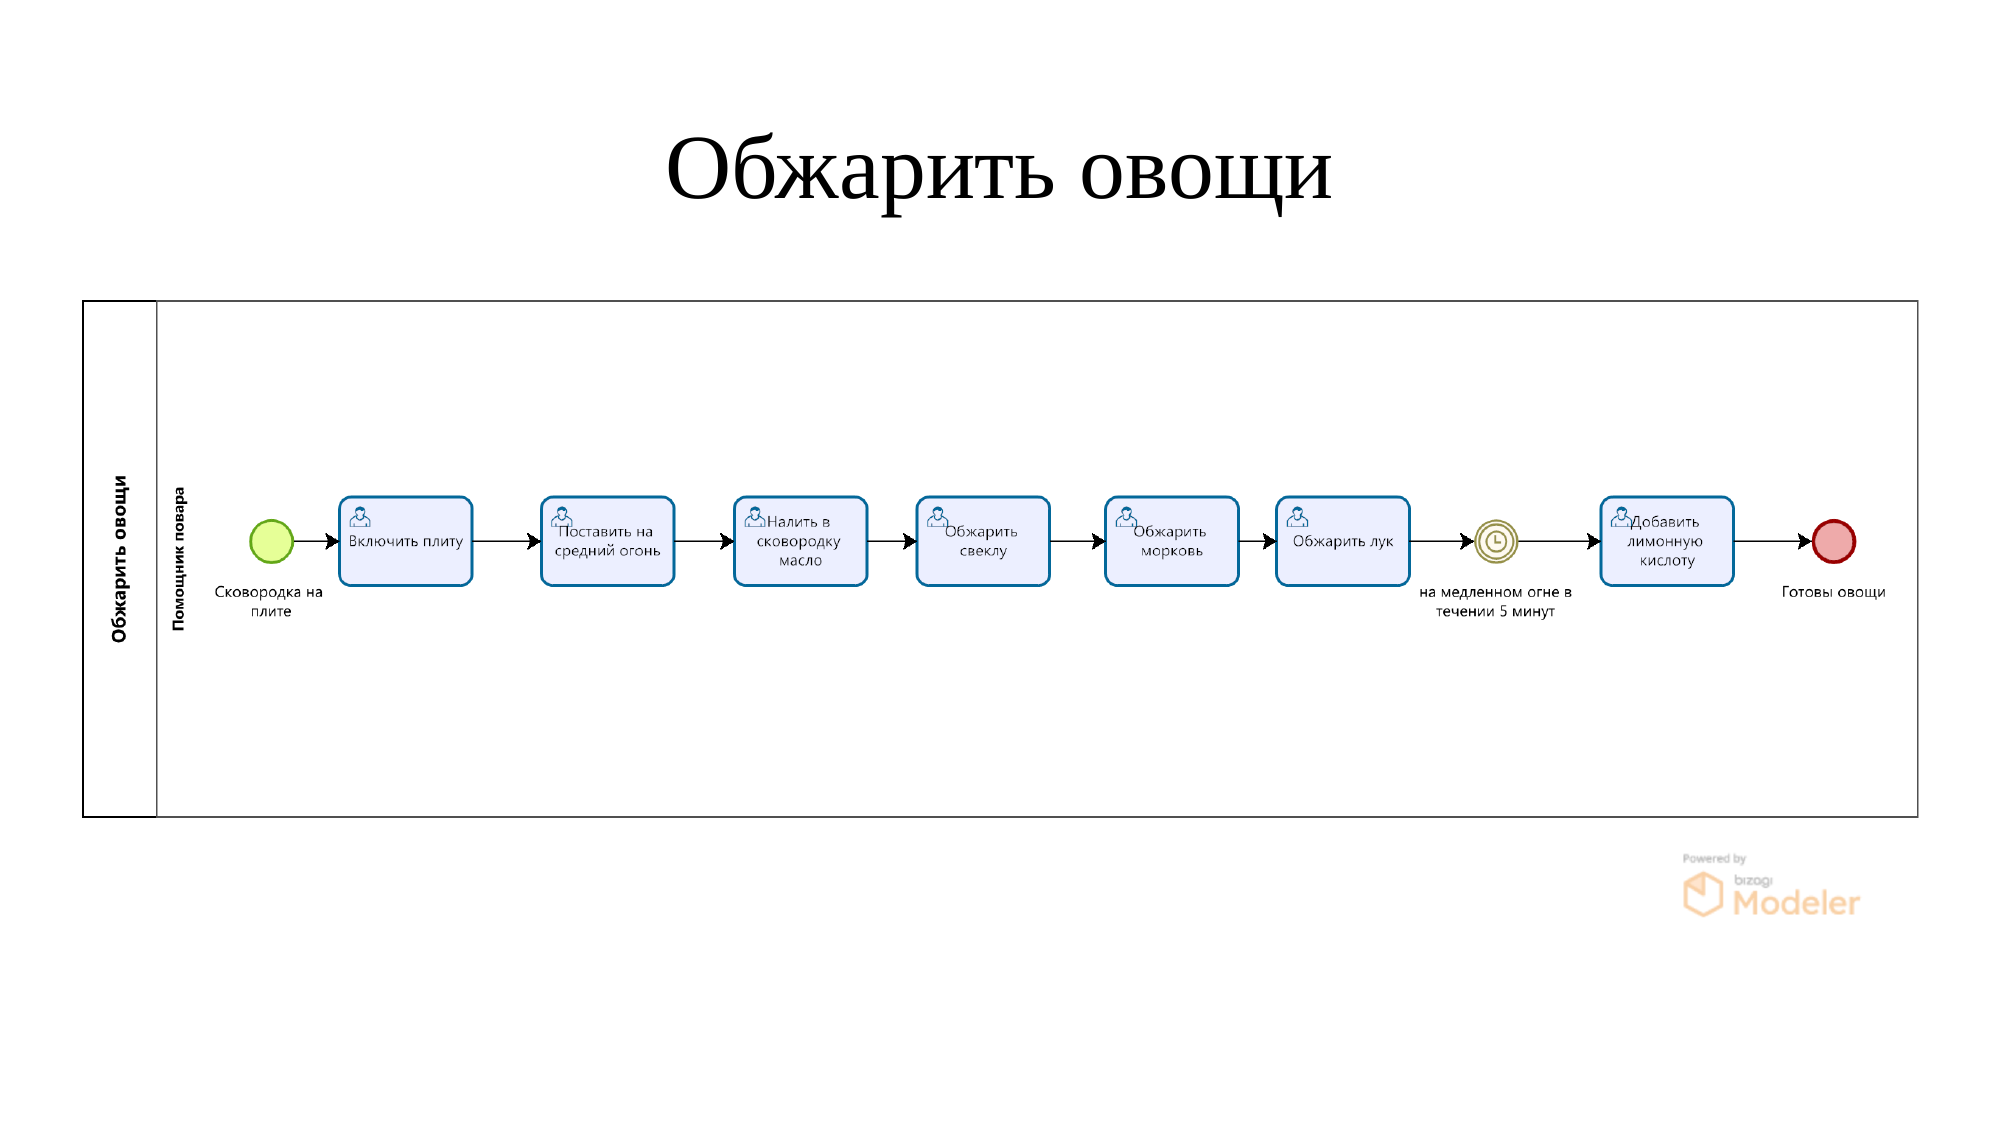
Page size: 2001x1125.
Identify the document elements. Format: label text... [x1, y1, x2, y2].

title Обжарить овощи [137, 59, 1863, 277]
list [59, 277, 1941, 1032]
